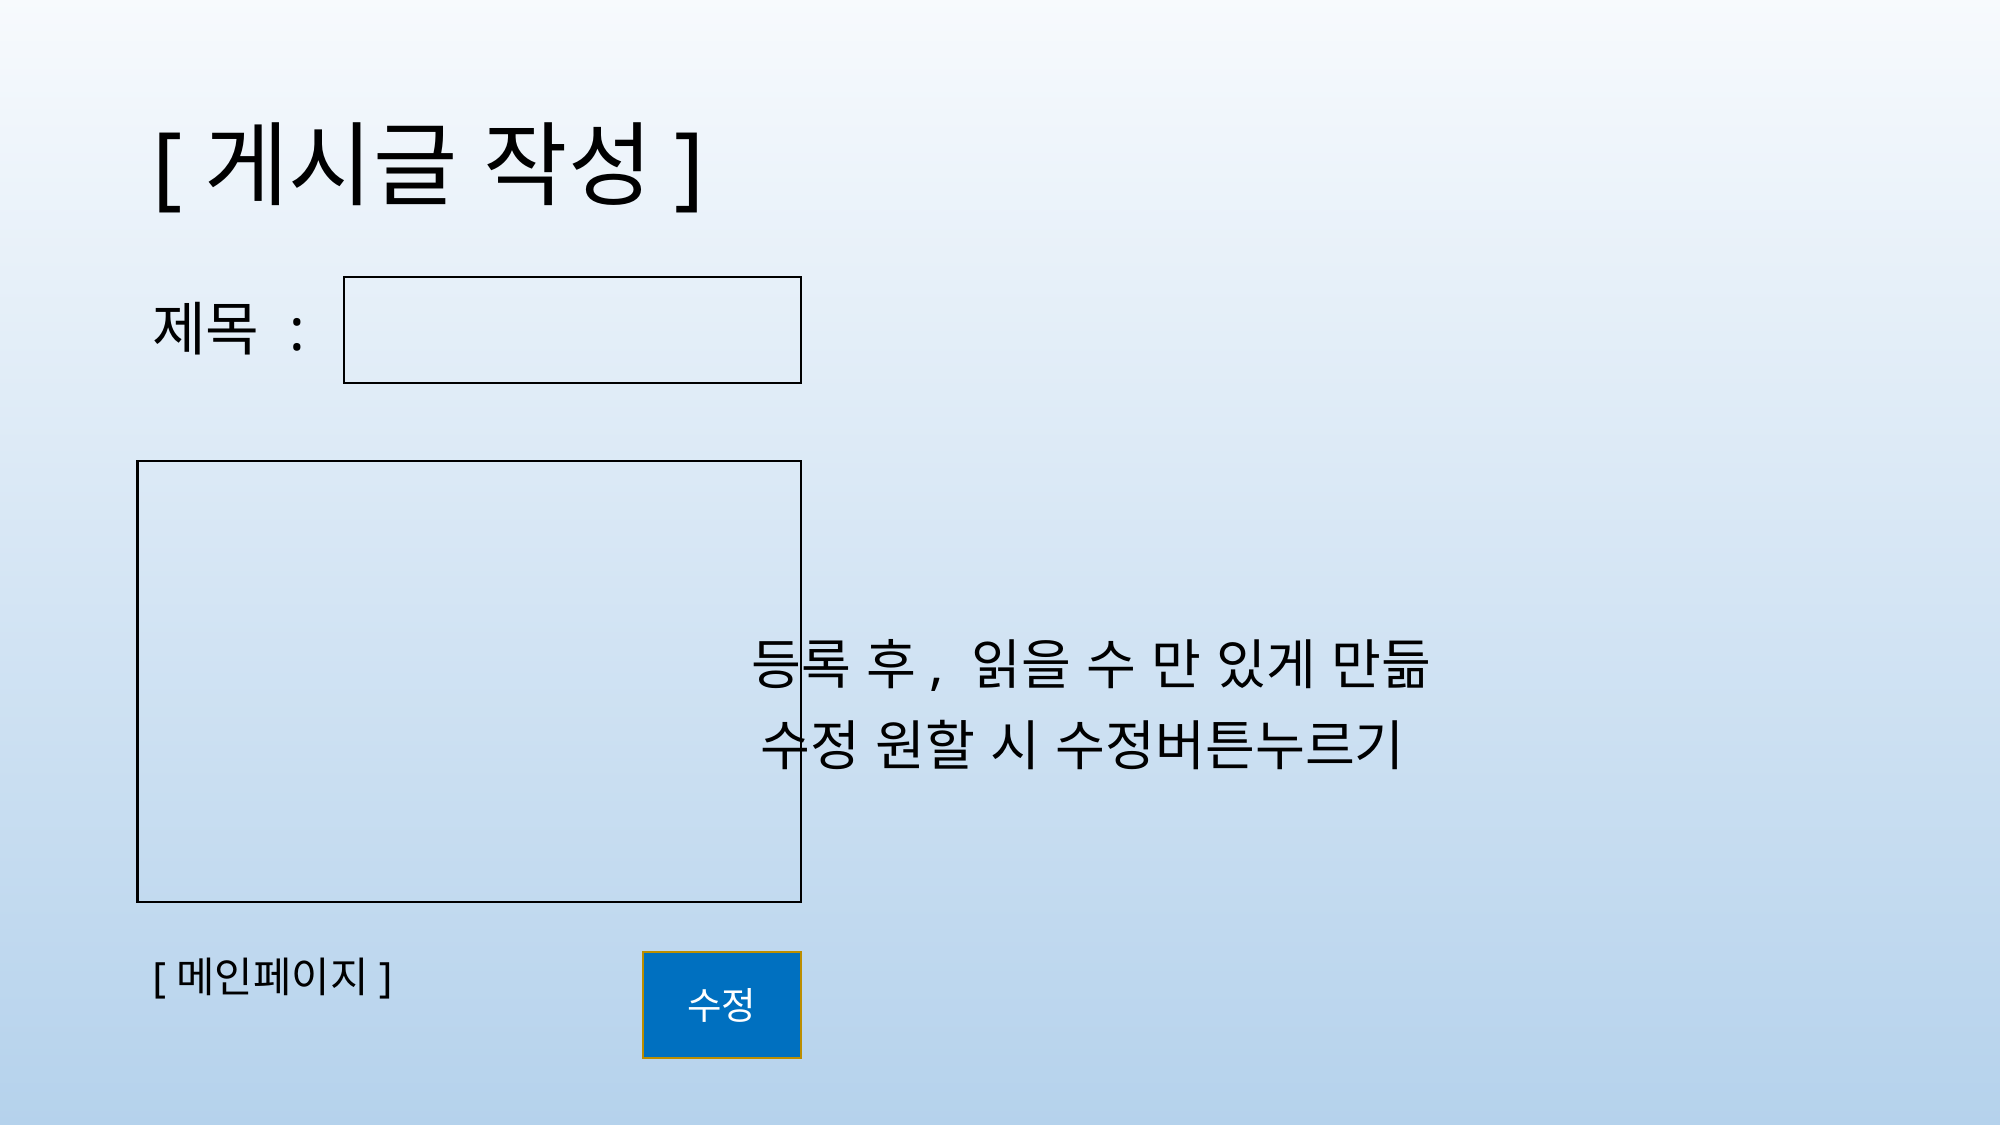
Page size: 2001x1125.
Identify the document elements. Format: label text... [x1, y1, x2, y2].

text_box 수정 [642, 951, 802, 1059]
list 제목 : 등록 후, 읽을 수 만 있게 만듦 수정 원할 시 수정버튼누르기 [메인페이지] [137, 292, 1863, 1125]
text_box [343, 276, 802, 384]
text_box [136, 460, 802, 903]
title [게시글 작성] [137, 59, 1863, 278]
